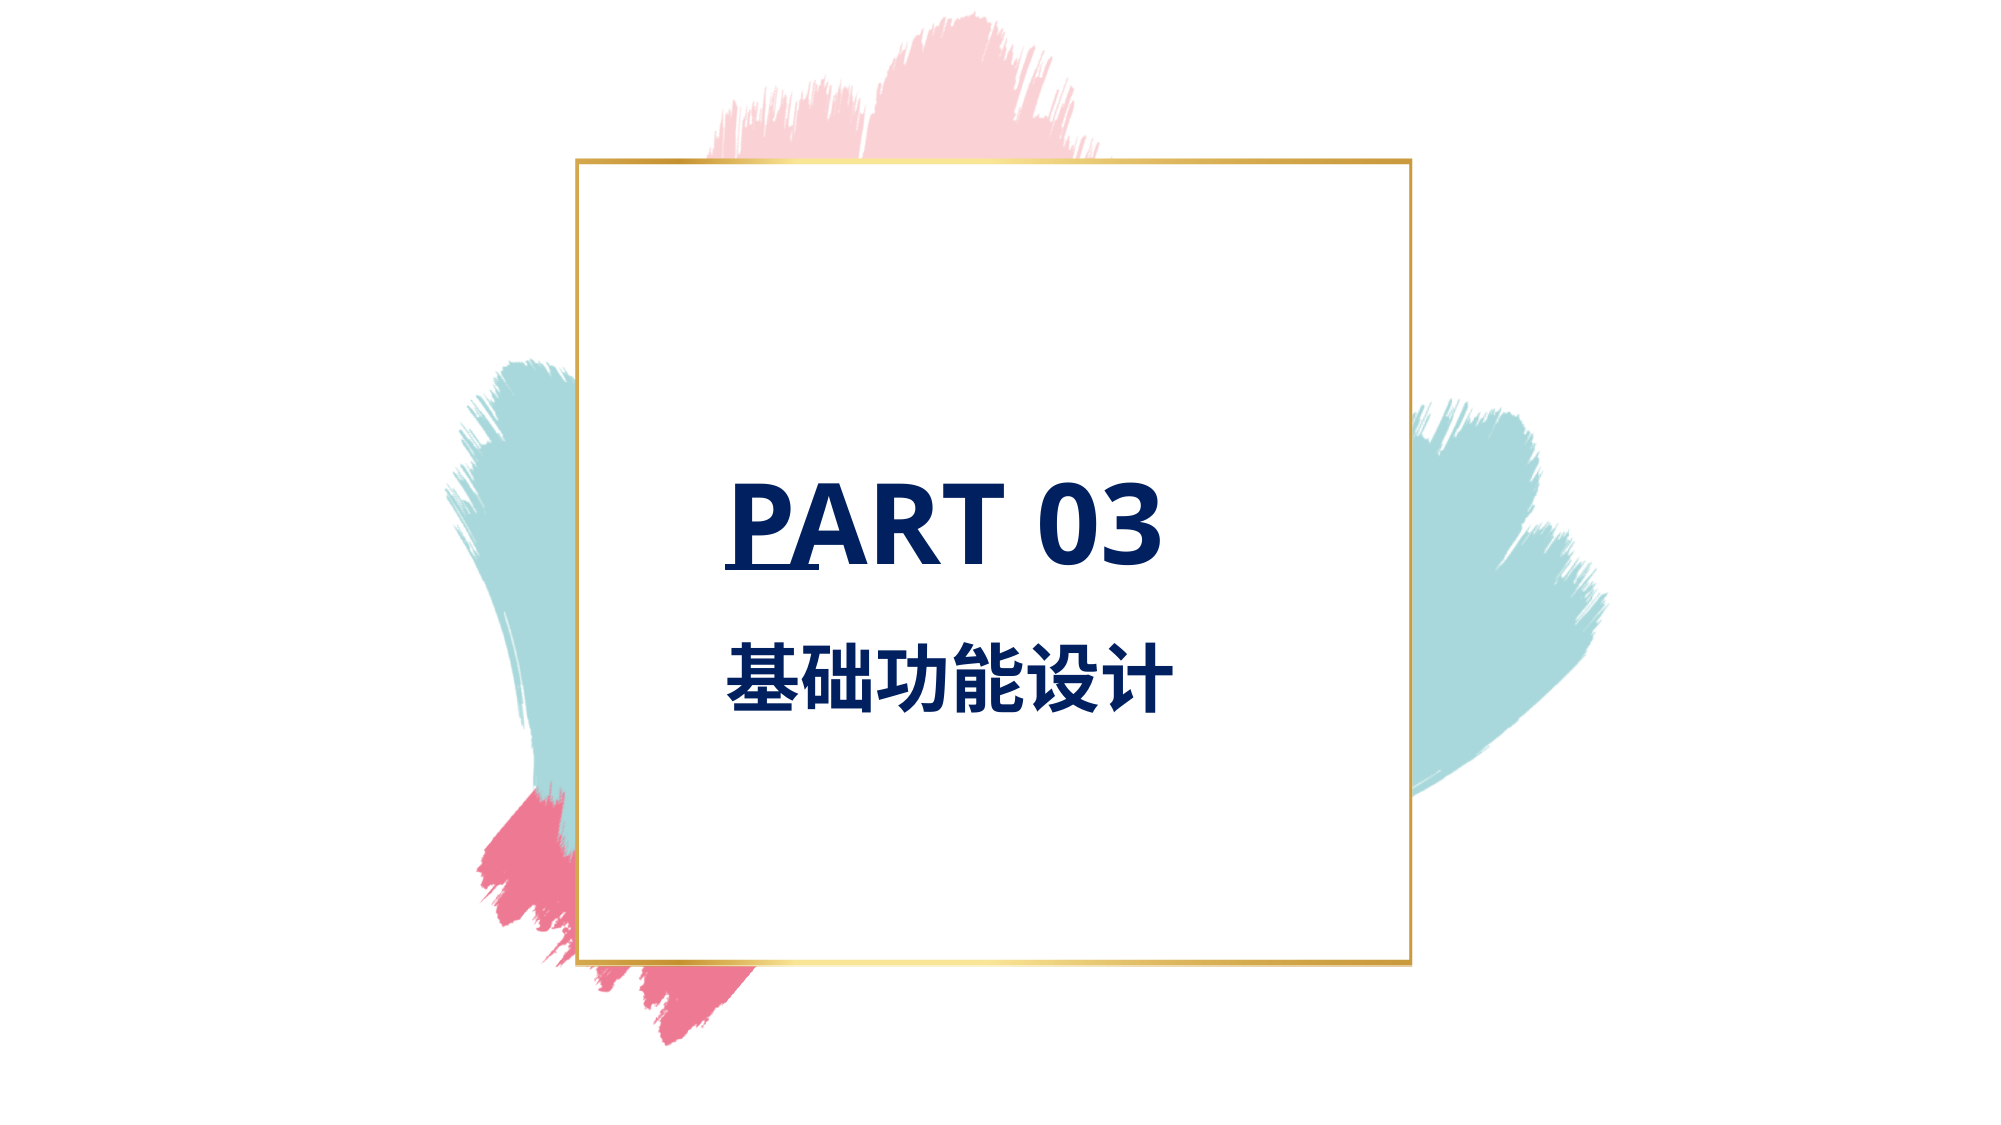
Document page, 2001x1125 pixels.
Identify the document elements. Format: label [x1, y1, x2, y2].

picture [304, 0, 1611, 1070]
